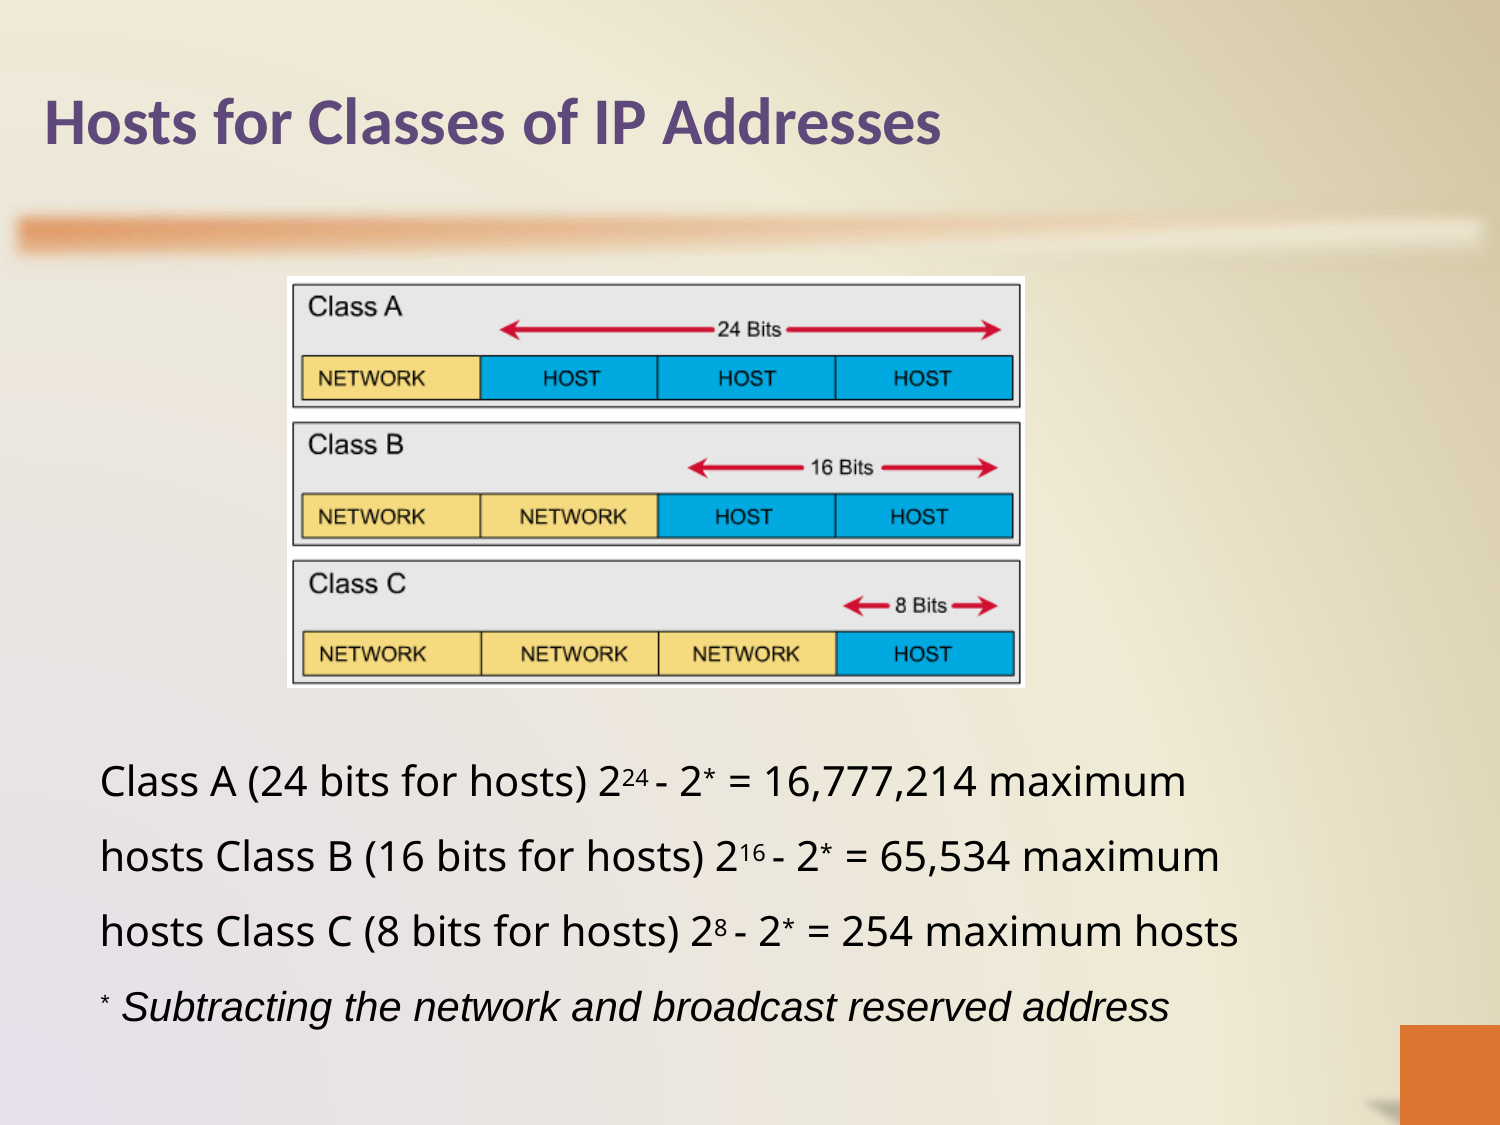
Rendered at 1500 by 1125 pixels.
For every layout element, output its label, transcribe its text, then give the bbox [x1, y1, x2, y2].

title Hosts for Classes of IP Addresses [36, 76, 1464, 267]
text_box Class A (24 bits for hosts) 224 - 2* = 16,777,214 maximum hosts Class B (16 bits for hosts) 216 - 2* = 65,534 maximum hosts Class C (8 bits for hosts) 28 - 2* = 254 maximum hosts * Subtracting the network and broadcast reserved address [93, 727, 1269, 1030]
picture [0, 0, 1500, 1125]
